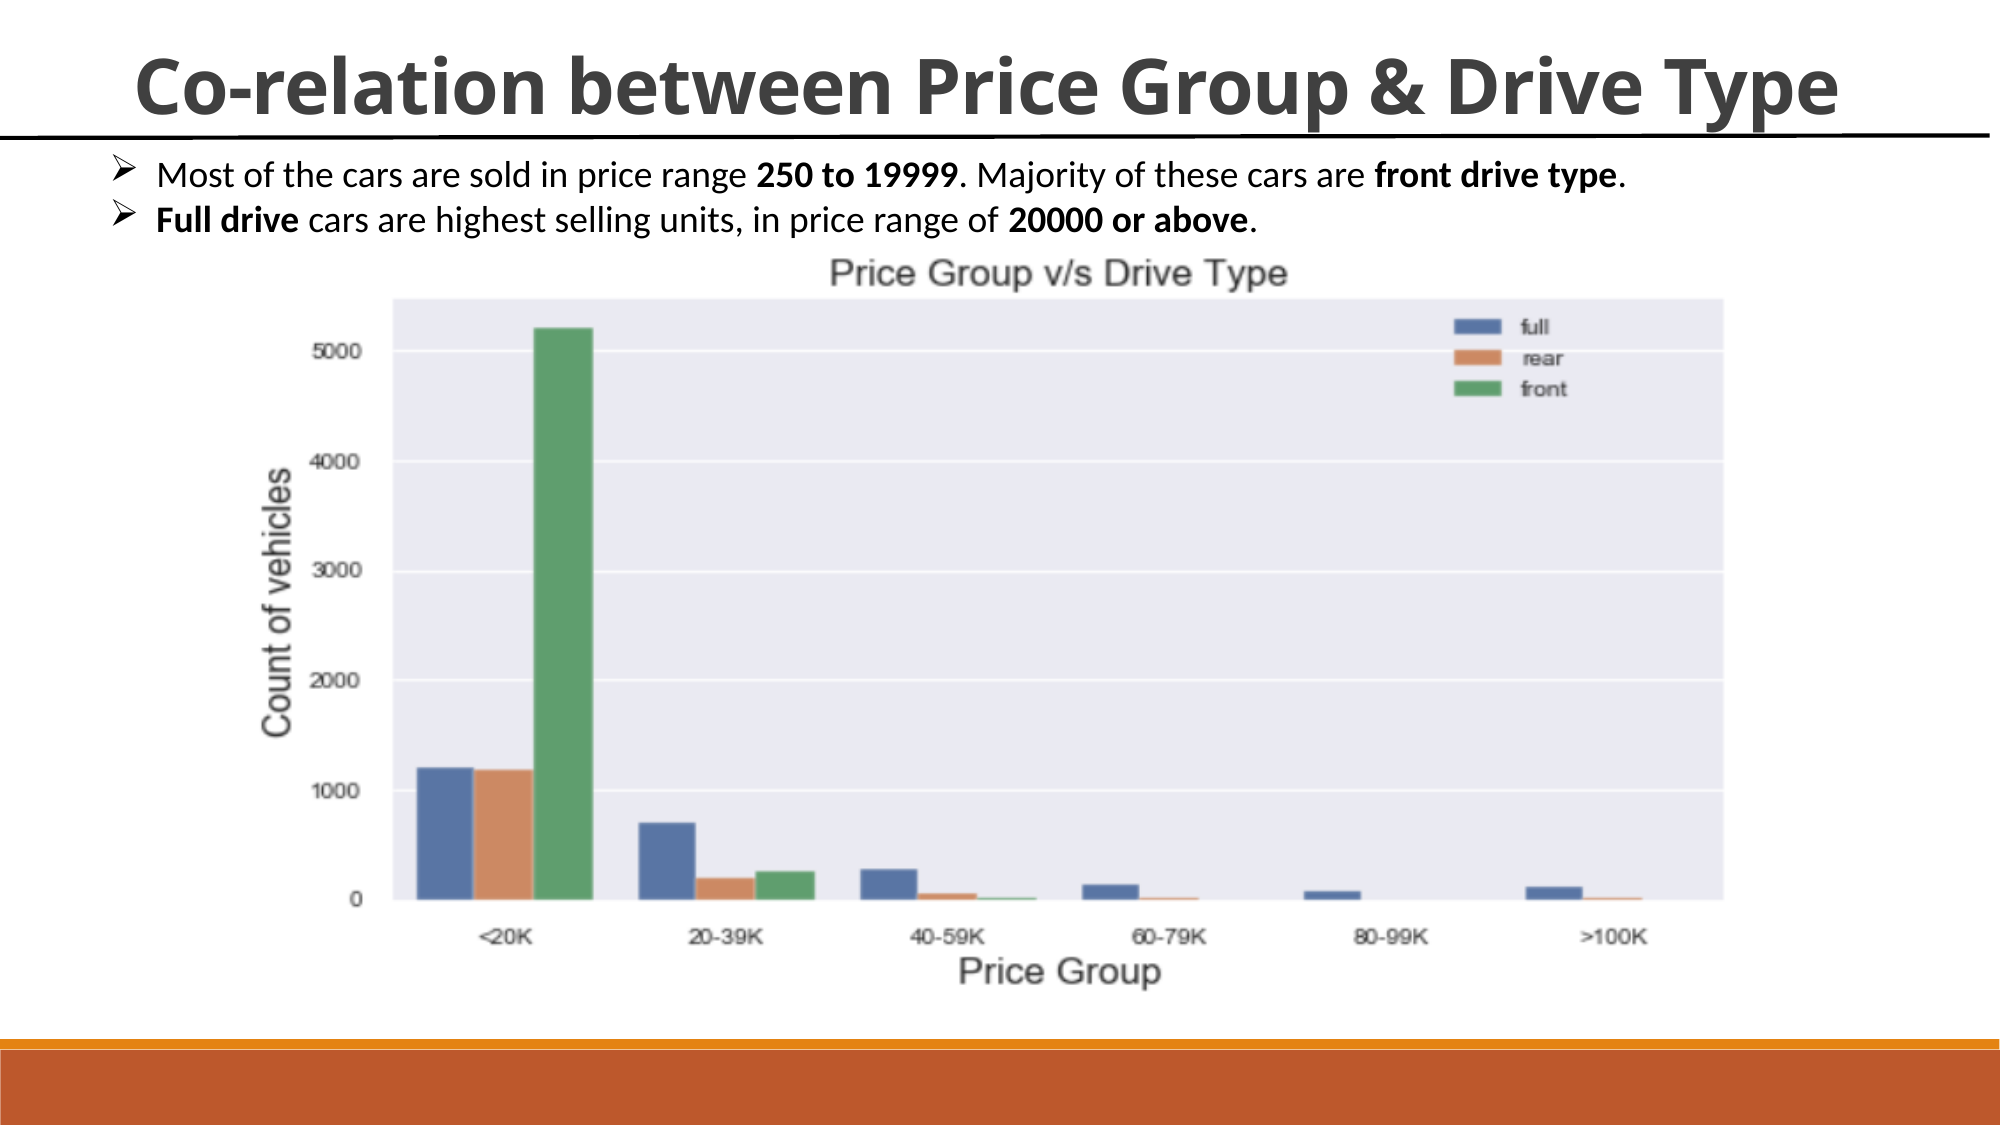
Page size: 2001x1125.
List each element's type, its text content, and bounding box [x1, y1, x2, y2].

picture [239, 248, 1761, 1004]
title Co-relation between Price Group & Drive Type [0, 0, 1975, 131]
text_box Most of the cars are sold in price range 250 to 19999. Majority of these cars are front drive type. Full drive cars are highest selling units, in price range of 20000 or above. [94, 149, 1863, 248]
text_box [0, 134, 1990, 139]
